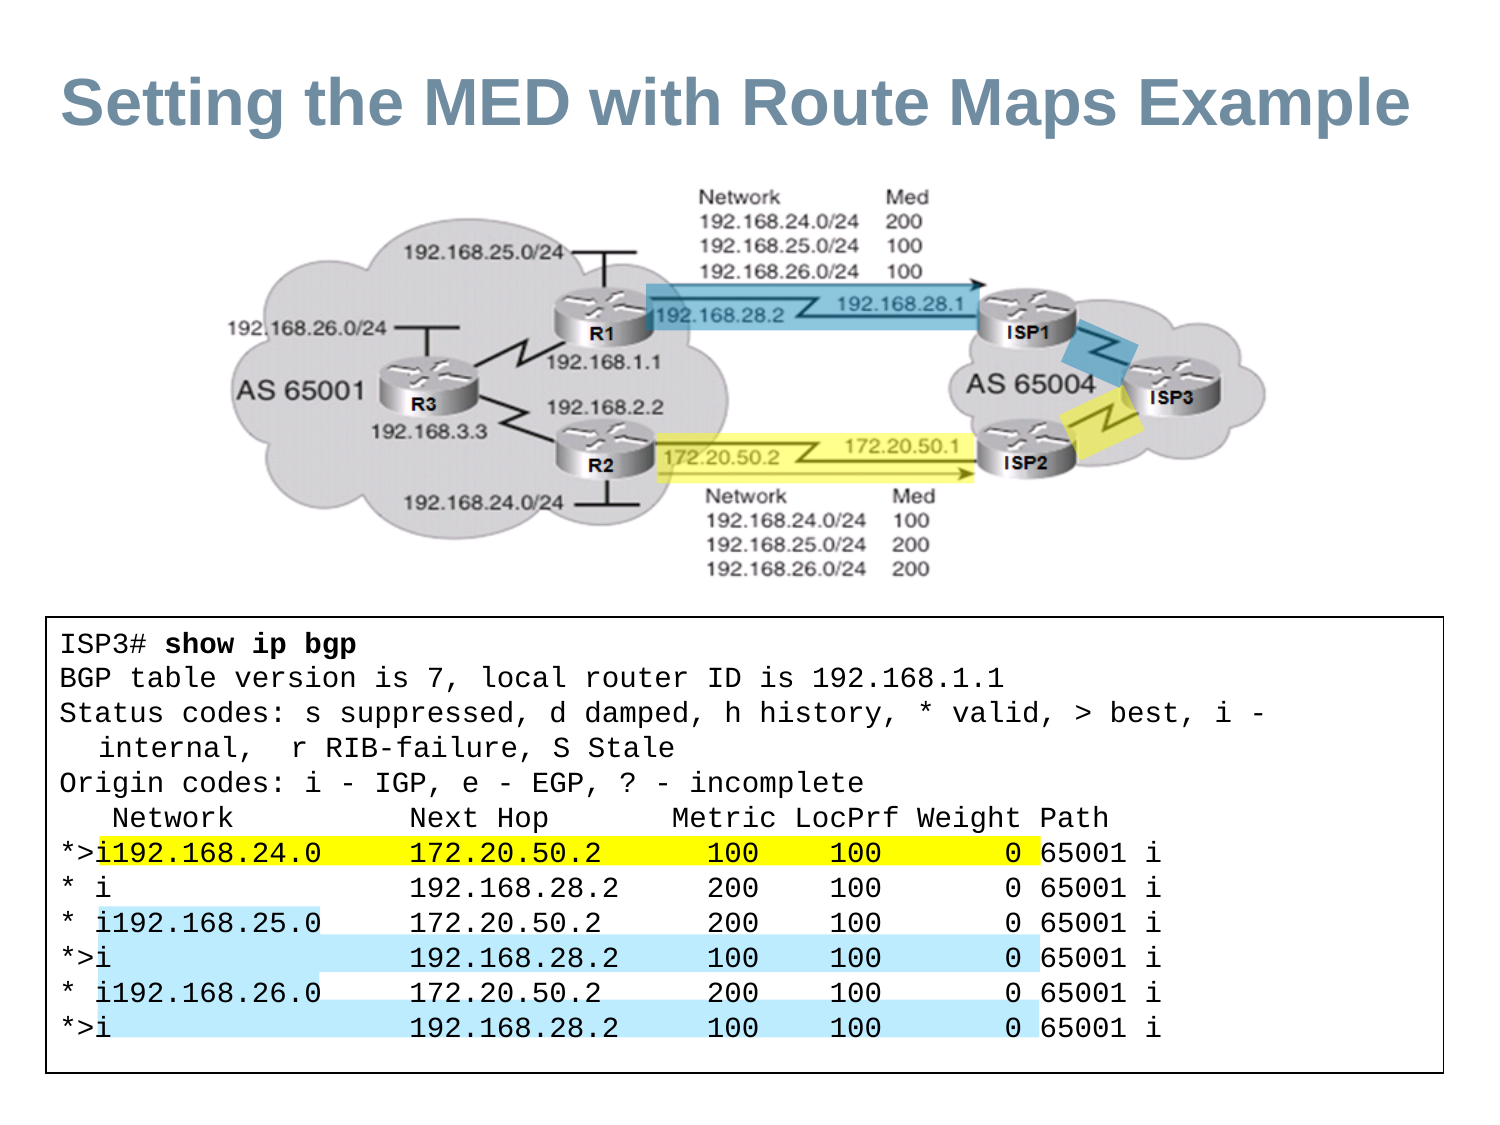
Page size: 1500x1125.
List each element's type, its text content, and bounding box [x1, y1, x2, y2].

text_box [45, 668, 1444, 1084]
list ISP3# show ip bgp BGP table version is 7, local router ID is 192.168.1.1 Status codes: s suppressed, d damped, h history, * valid, > best, i - internal, r RIB-failure, S Stale Origin codes: i - IGP, e - EGP, ? - incomplete Network Next Hop Metric LocPrf Weight Path *>i192.168.24.0 172.20.50.2 100 100 0 65001 i * i 192.168.28.2 200 100 0 65001 i * i192.168.25.0 172.20.50.2 200 100 0 65001 i *>i 192.168.28.2 100 100 0 65001 i * i192.168.26.0 172.20.50.2 200 100 0 65001 i *>i 192.168.28.2 100 100 0 65001 i [45, 616, 1444, 668]
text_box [219, 174, 1280, 584]
title Setting the MED with Route Maps Example [45, 59, 1444, 150]
